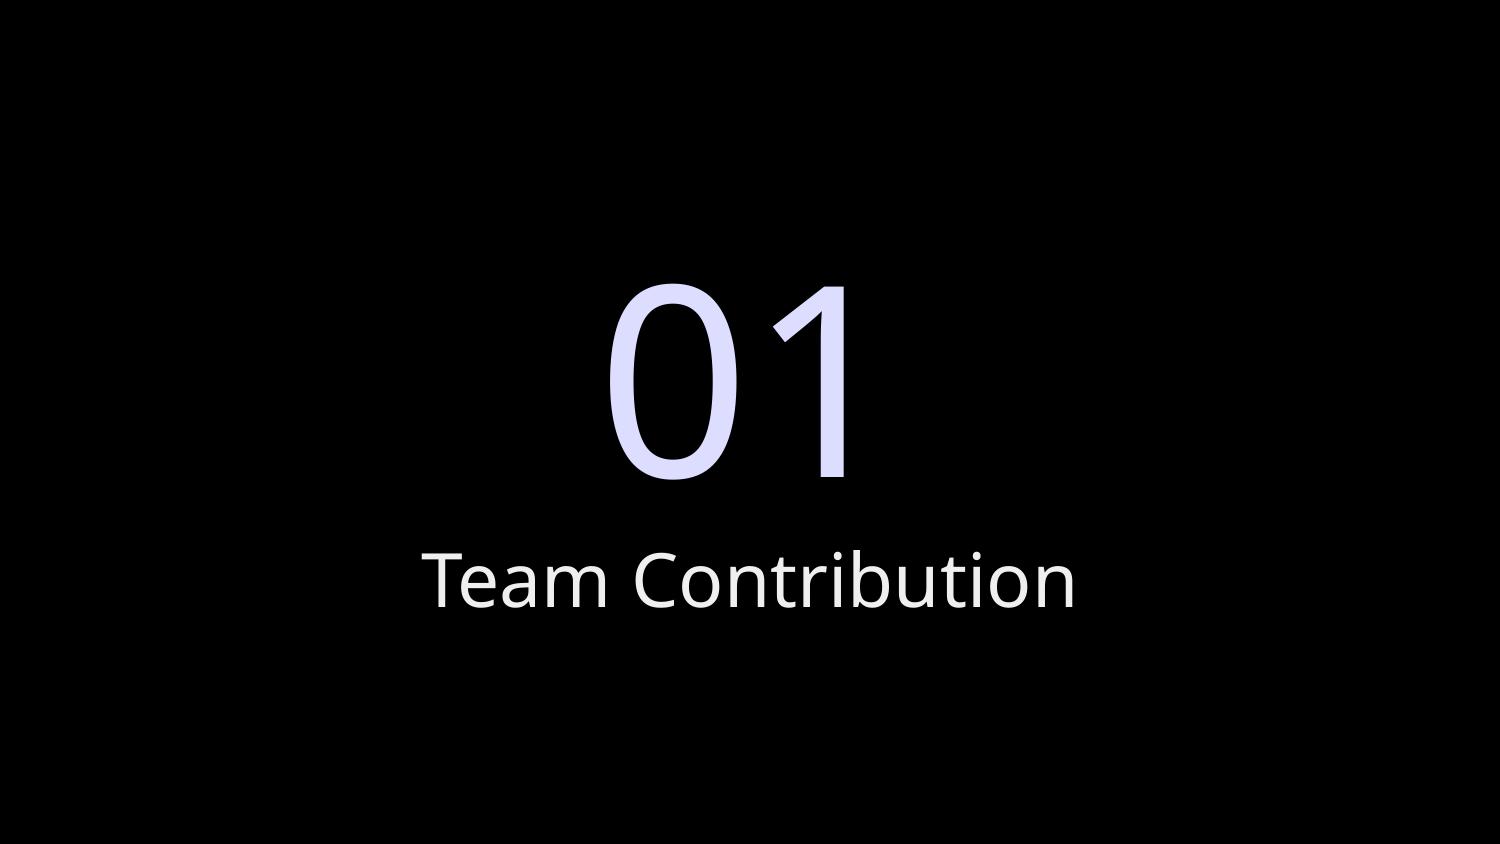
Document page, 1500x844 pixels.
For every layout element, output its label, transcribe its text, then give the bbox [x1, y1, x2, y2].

title Team Contribution [114, 506, 1386, 648]
title 01 [537, 195, 963, 499]
